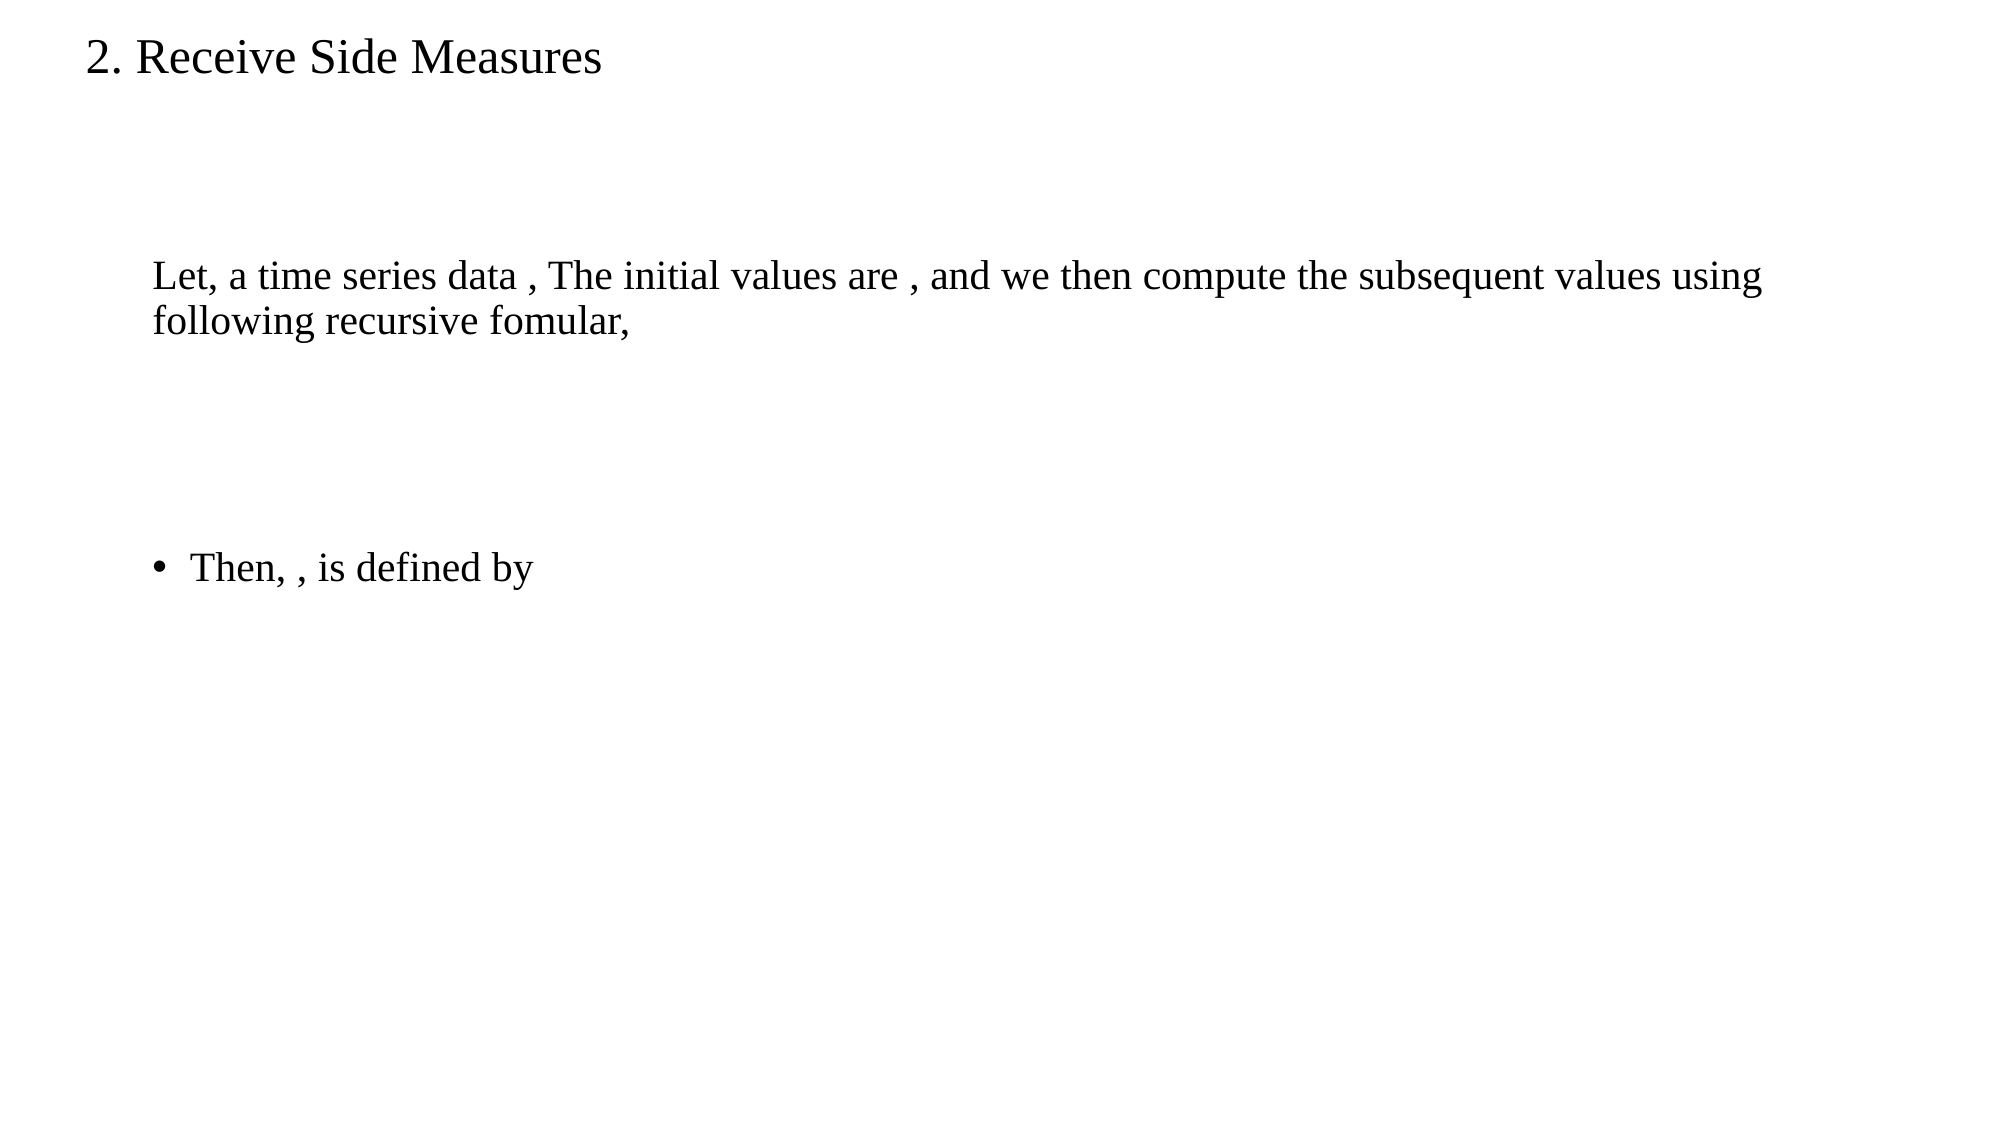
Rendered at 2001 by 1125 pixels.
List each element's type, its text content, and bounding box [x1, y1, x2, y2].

text_box 2. Receive Side Measures [70, 28, 1942, 86]
